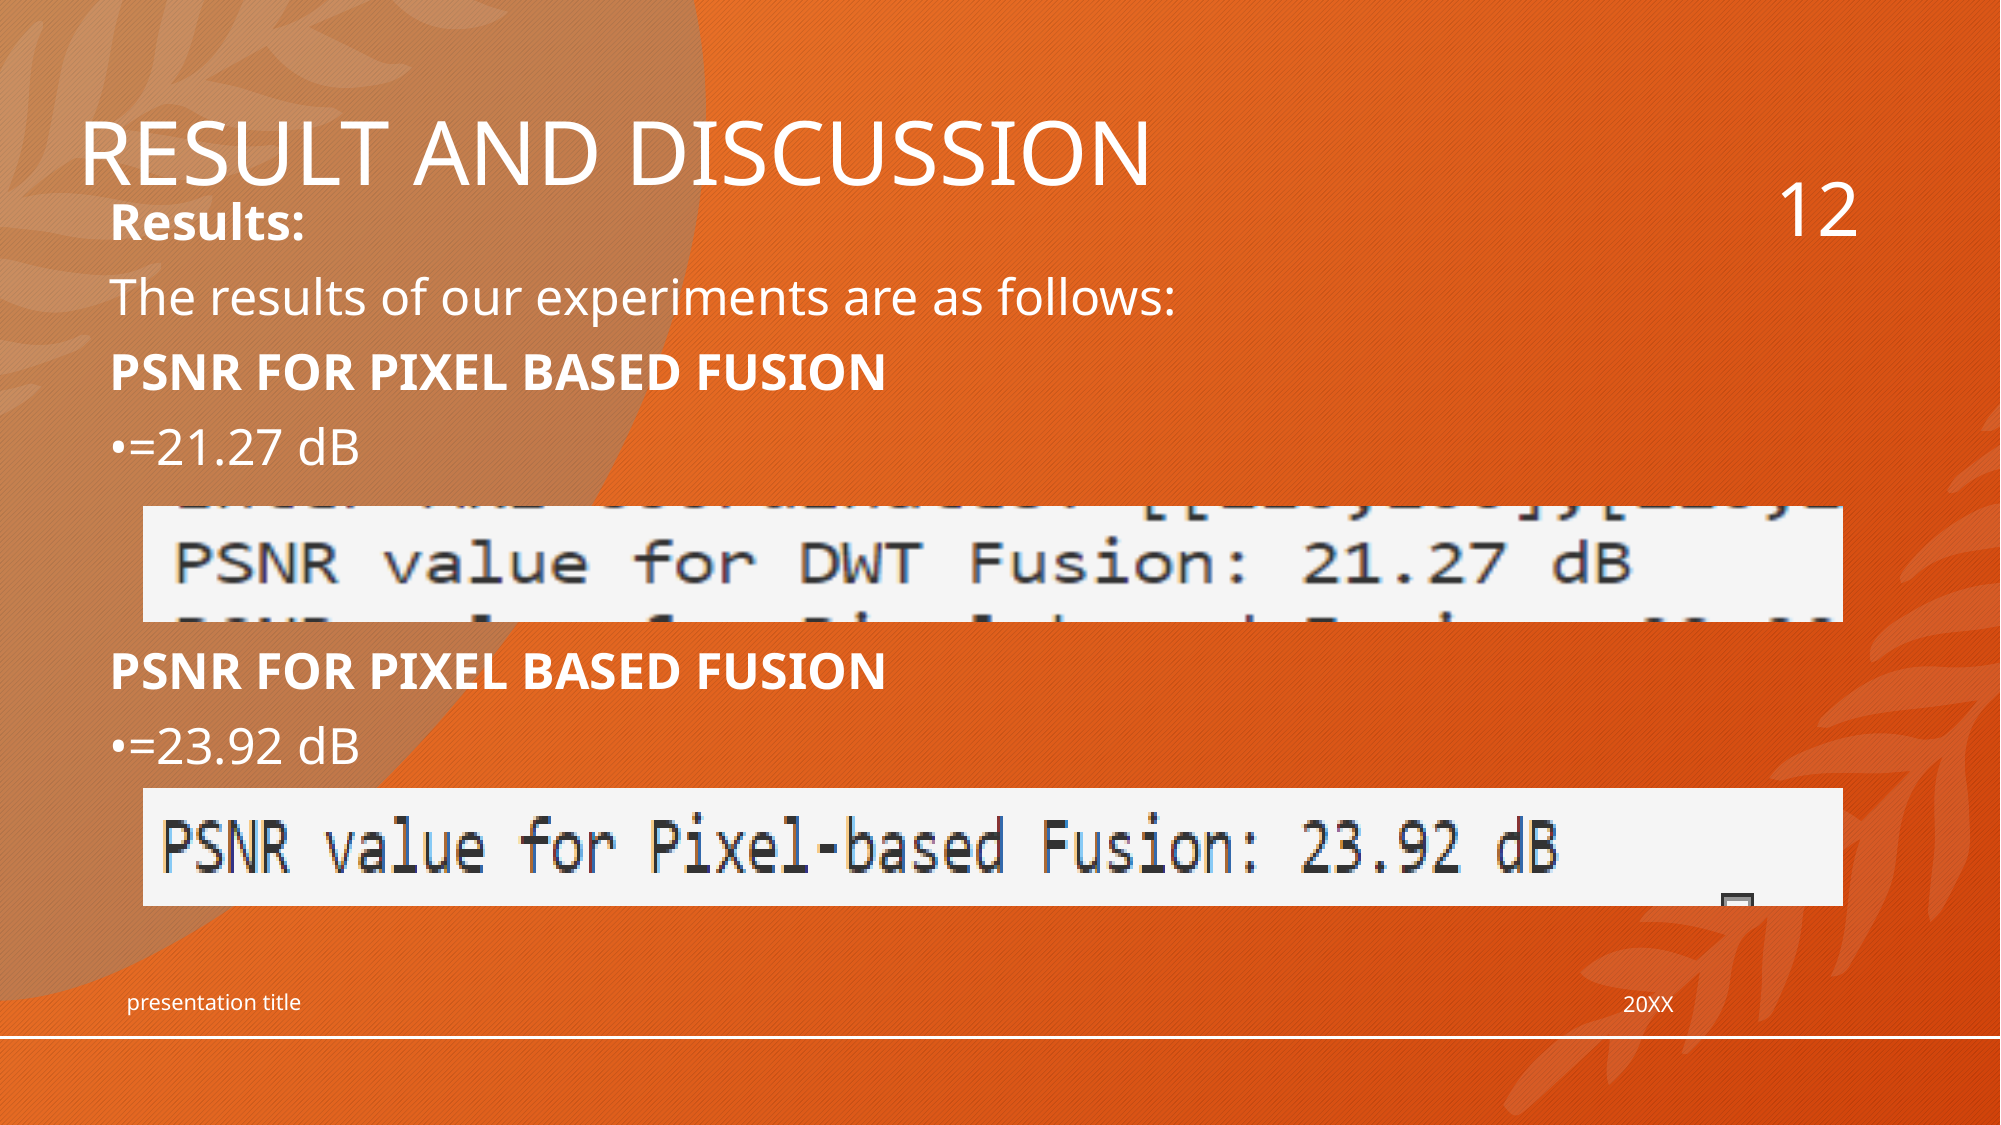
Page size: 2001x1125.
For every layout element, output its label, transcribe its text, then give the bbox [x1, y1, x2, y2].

slide_number 20XX [1239, 992, 1689, 1034]
picture [143, 788, 1844, 906]
title RESULT AND DISCUSSION [62, 101, 1788, 213]
picture [143, 506, 1844, 622]
list Results: The results of our experiments are as follows: PSNR FOR PIXEL BASED FUSION •=21.27 dB PSNR FOR PIXEL BASED FUSION •=23.92 dB [94, 189, 1820, 992]
slide_number 12 [1788, 123, 1950, 303]
footer presentation title [111, 992, 1239, 1034]
